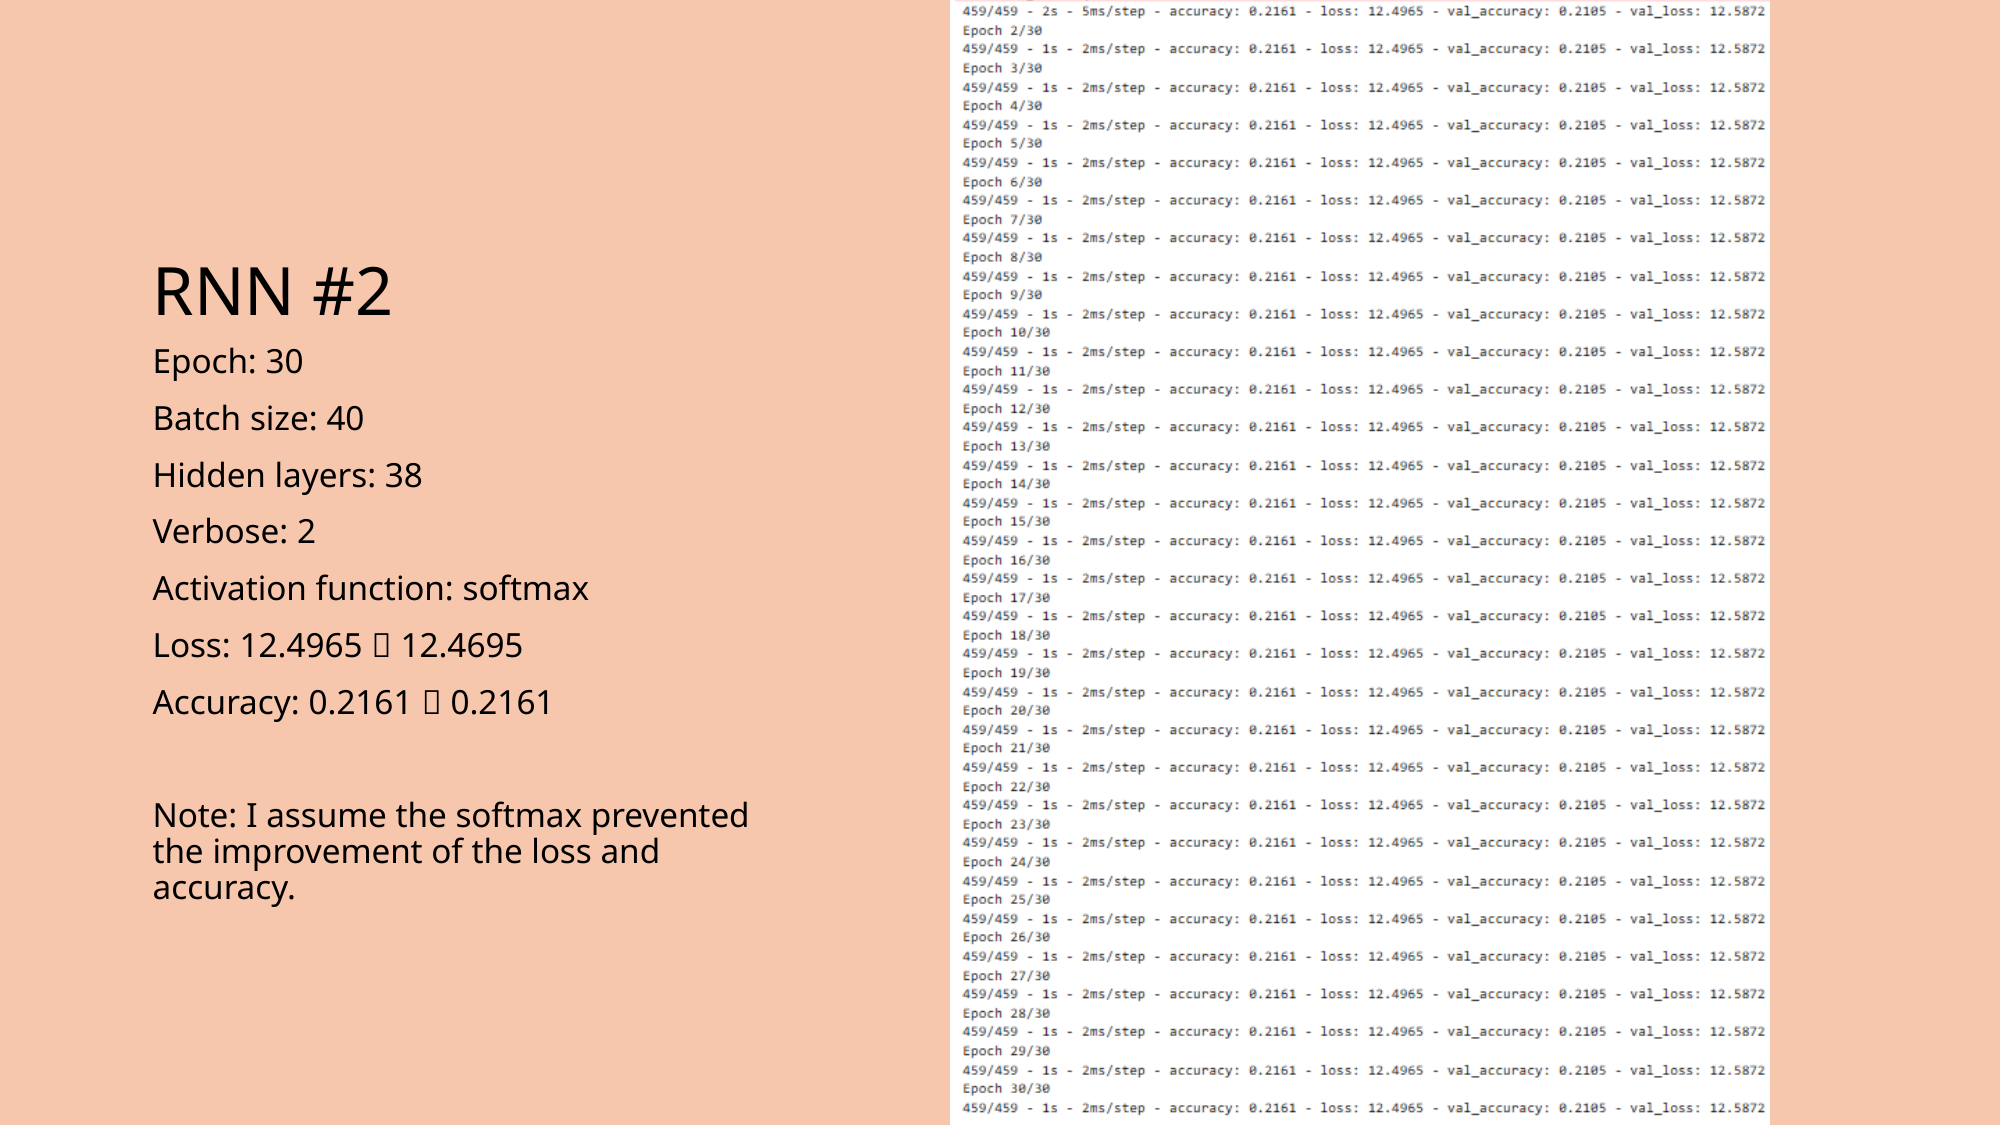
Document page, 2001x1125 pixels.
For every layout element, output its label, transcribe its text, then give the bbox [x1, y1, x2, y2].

list Epoch: 30 Batch size: 40 Hidden layers: 38 Verbose: 2 Activation function: softmax Loss: 12.4965  12.4695 Accuracy: 0.2161  0.2161 Note: I assume the softmax prevented the improvement of the loss and accuracy. [137, 337, 783, 963]
title RNN #2 [137, 75, 783, 337]
picture [949, 0, 1771, 1125]
